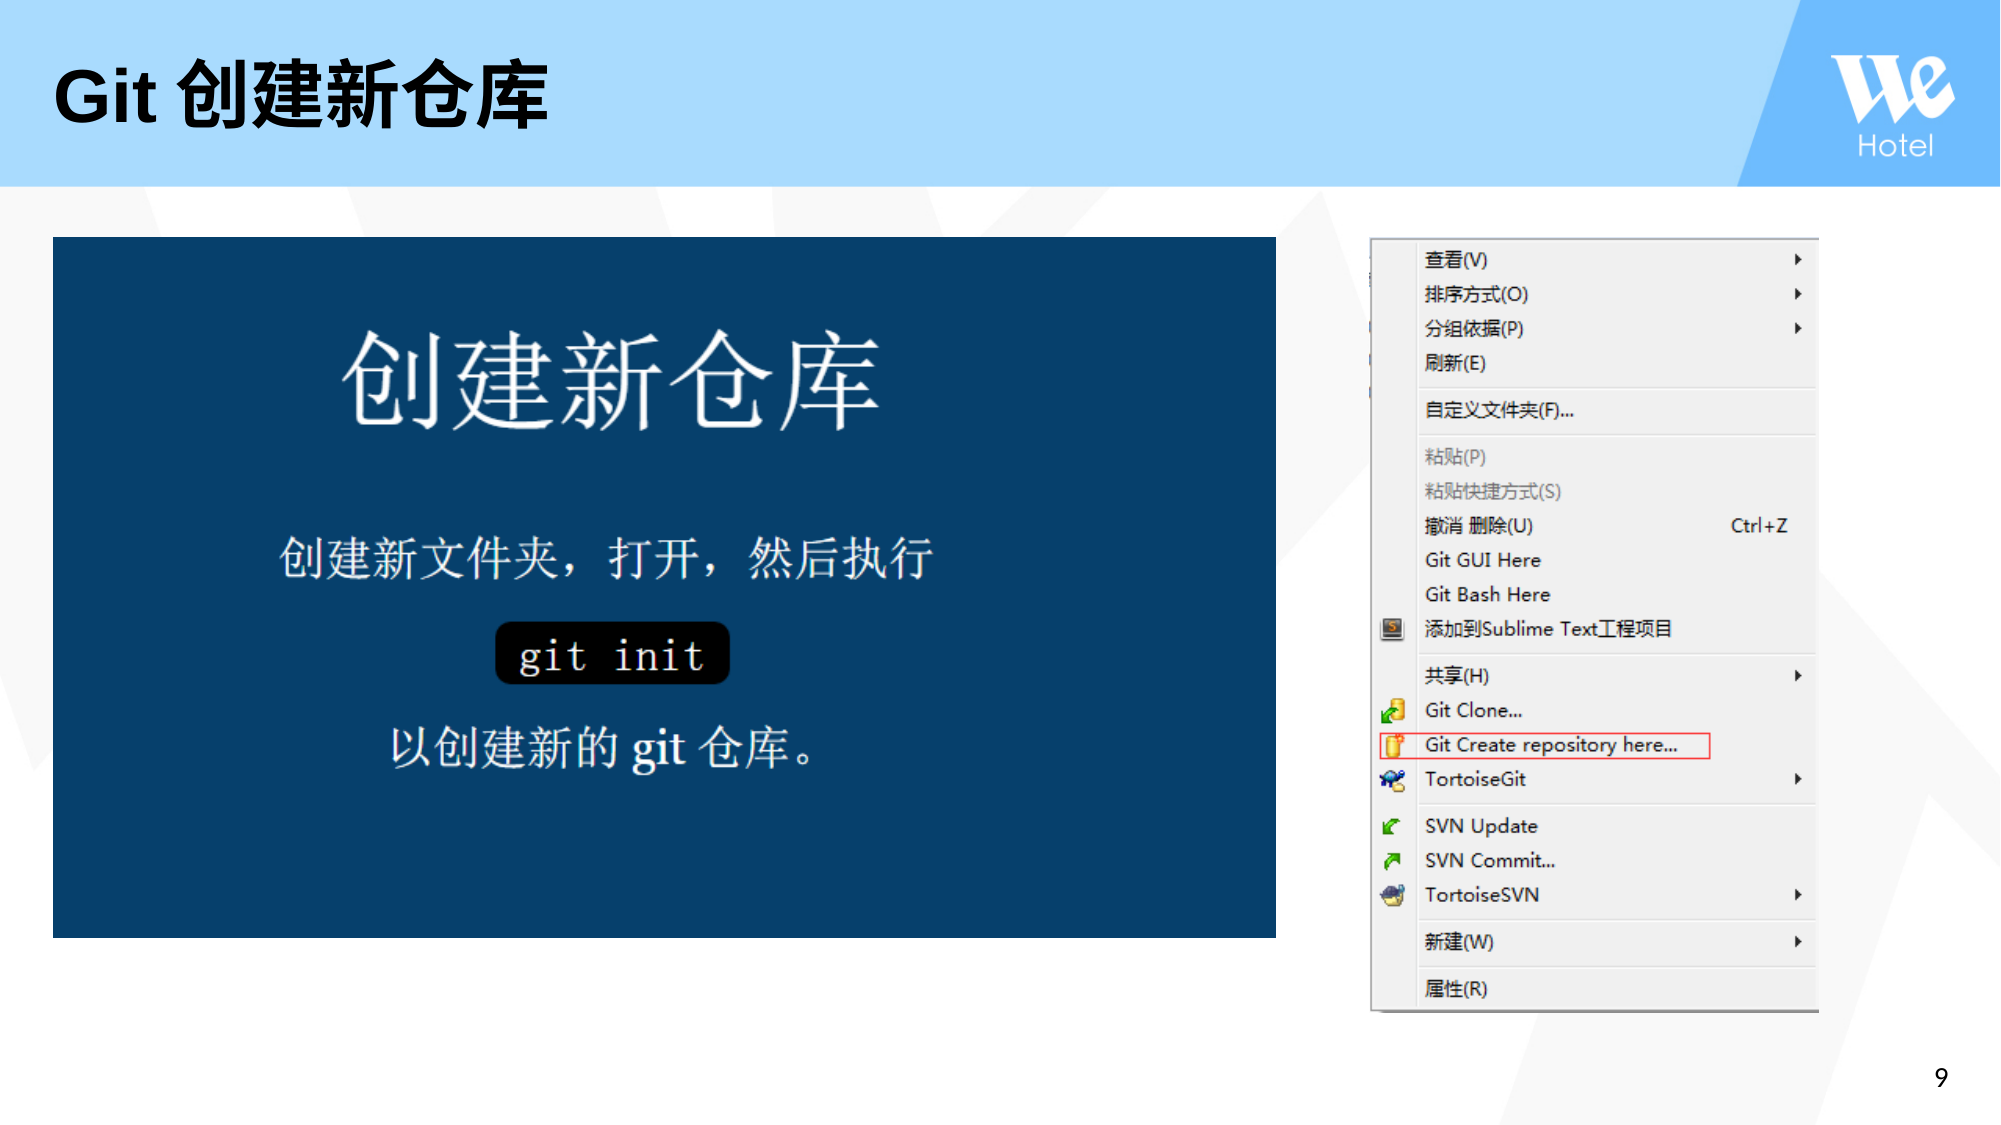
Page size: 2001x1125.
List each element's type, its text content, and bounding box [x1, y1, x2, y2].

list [53, 237, 1276, 938]
title Git创建新仓库 [38, 25, 1764, 172]
picture [0, 0, 2001, 1125]
slide_number 9 [1385, 1044, 1957, 1107]
